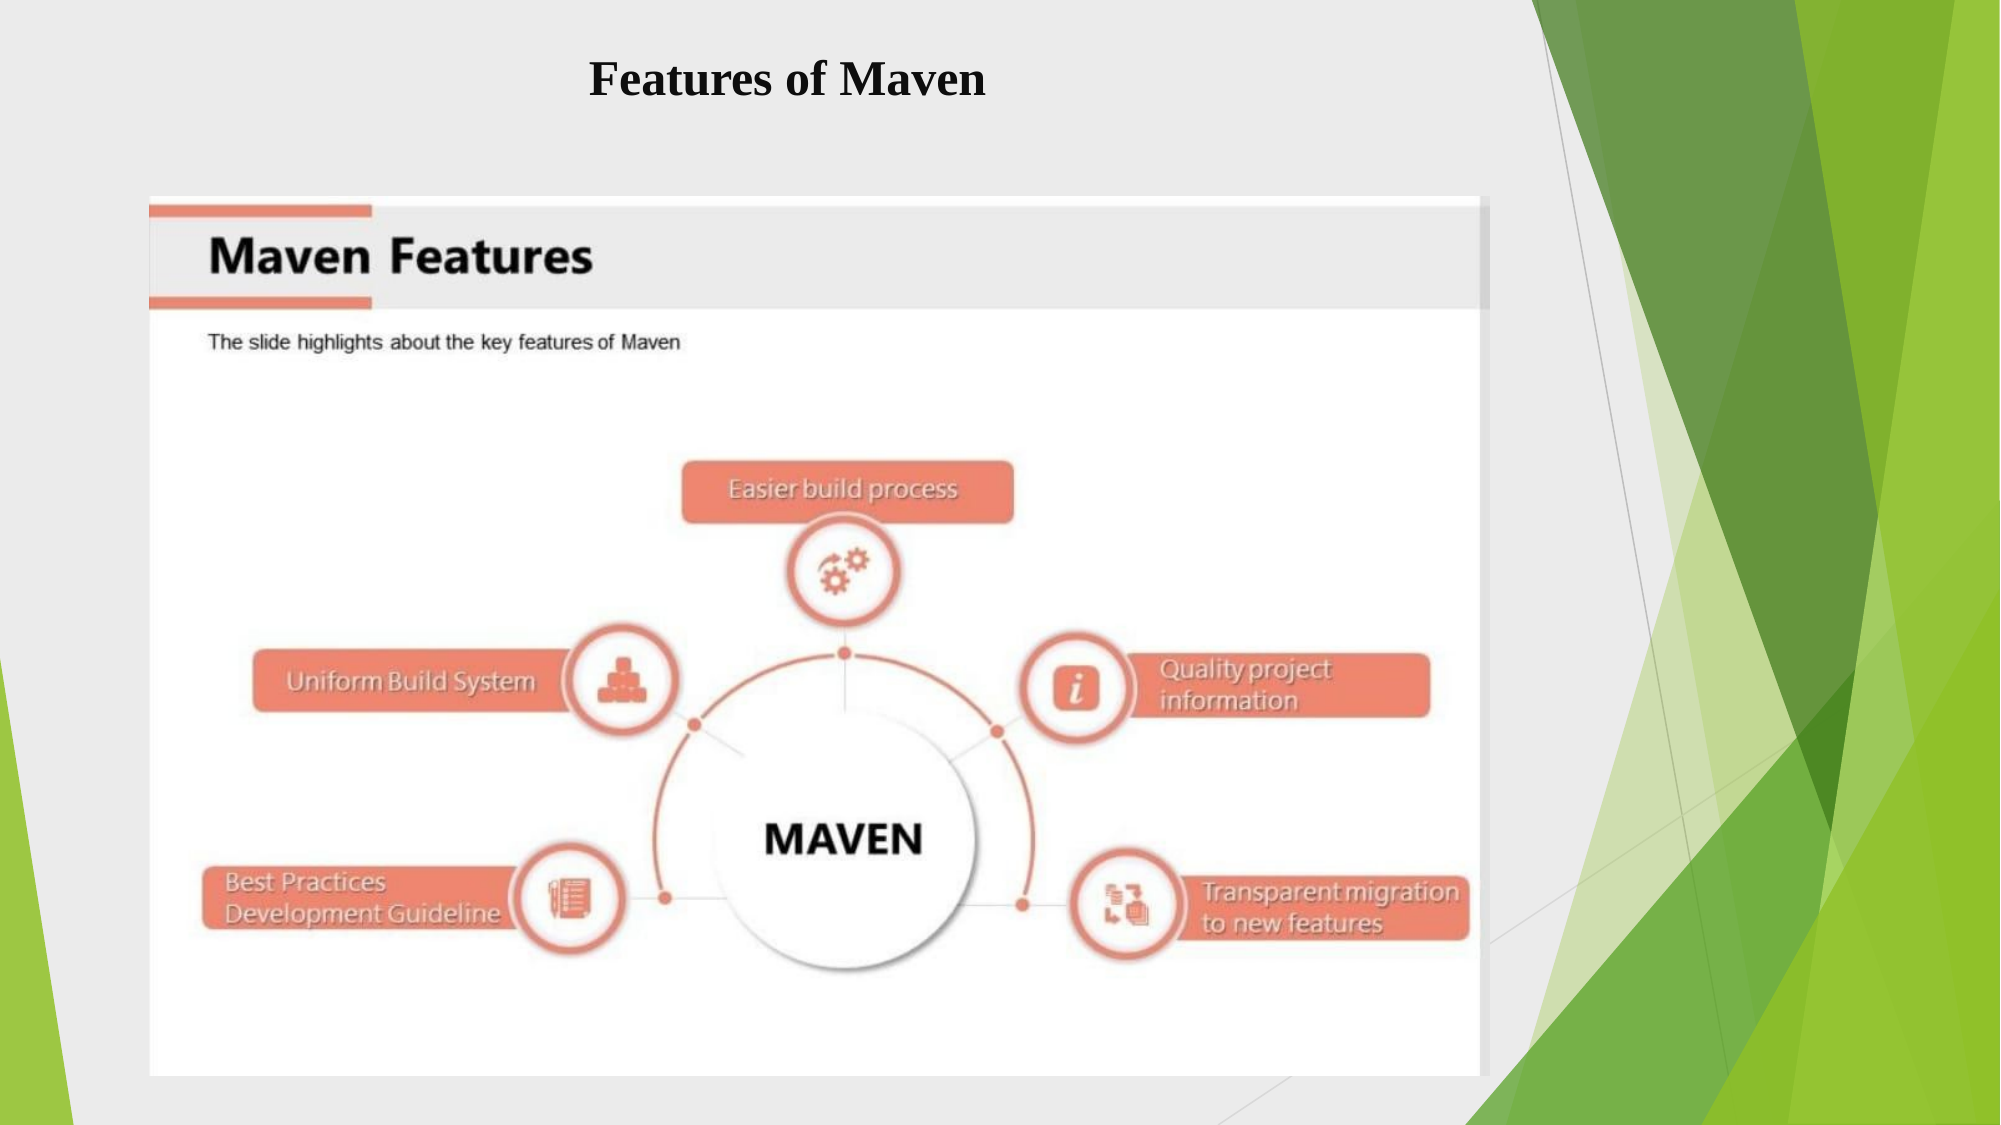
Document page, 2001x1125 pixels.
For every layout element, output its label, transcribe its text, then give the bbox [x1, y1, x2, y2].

title Features of Maven [160, 43, 1413, 195]
picture [149, 196, 1490, 1077]
text_box [0, 658, 74, 1125]
